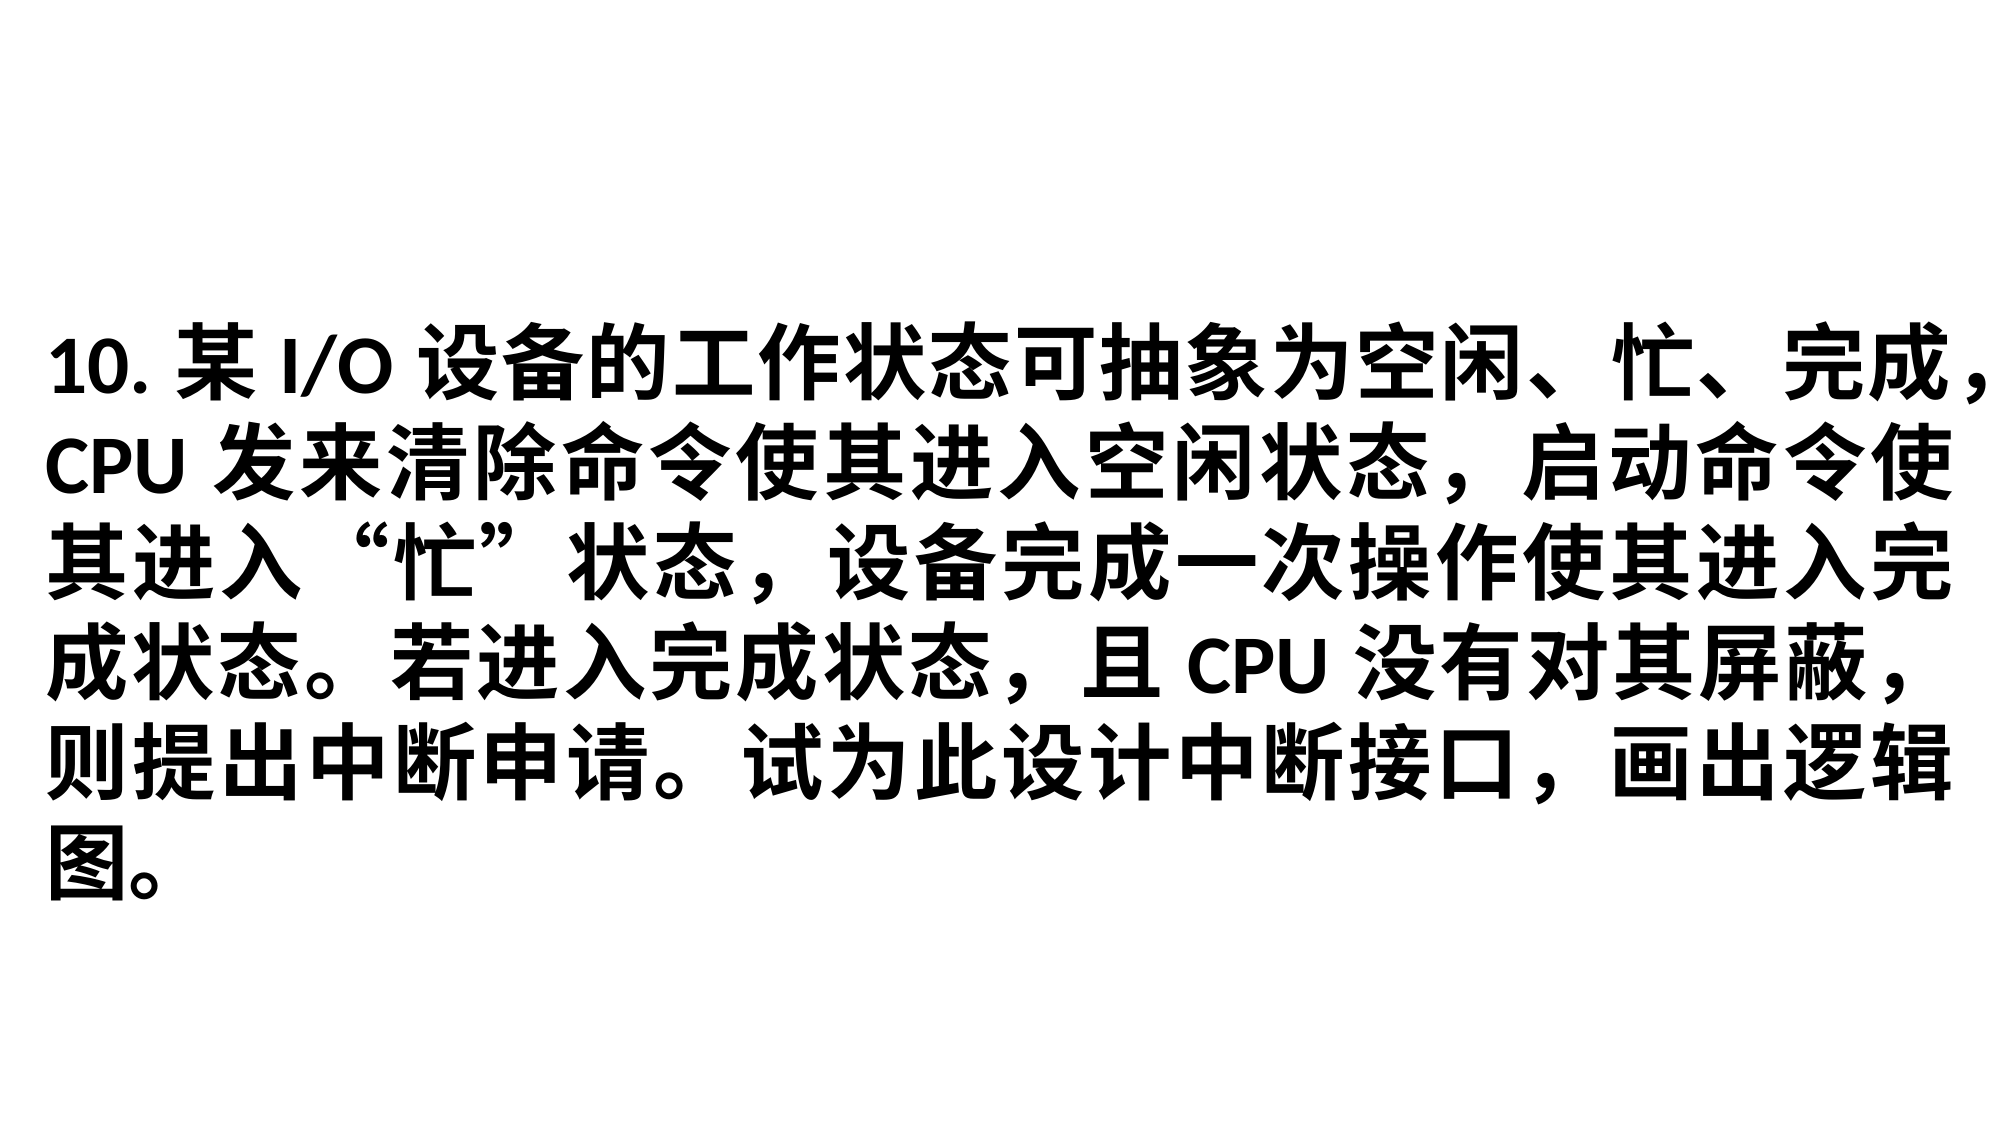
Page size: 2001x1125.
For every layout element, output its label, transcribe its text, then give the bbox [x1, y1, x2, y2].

text_box 10.某I/O设备的工作状态可抽象为空闲、忙、完成，CPU发来清除命令使其进入空闲状态，启动命令使其进入“忙”状态，设备完成一次操作使其进入完成状态。若进入完成状态，且CPU没有对其屏蔽，则提出中断申请。试为此设计中断接口，画出逻辑图。 [30, 302, 1970, 918]
